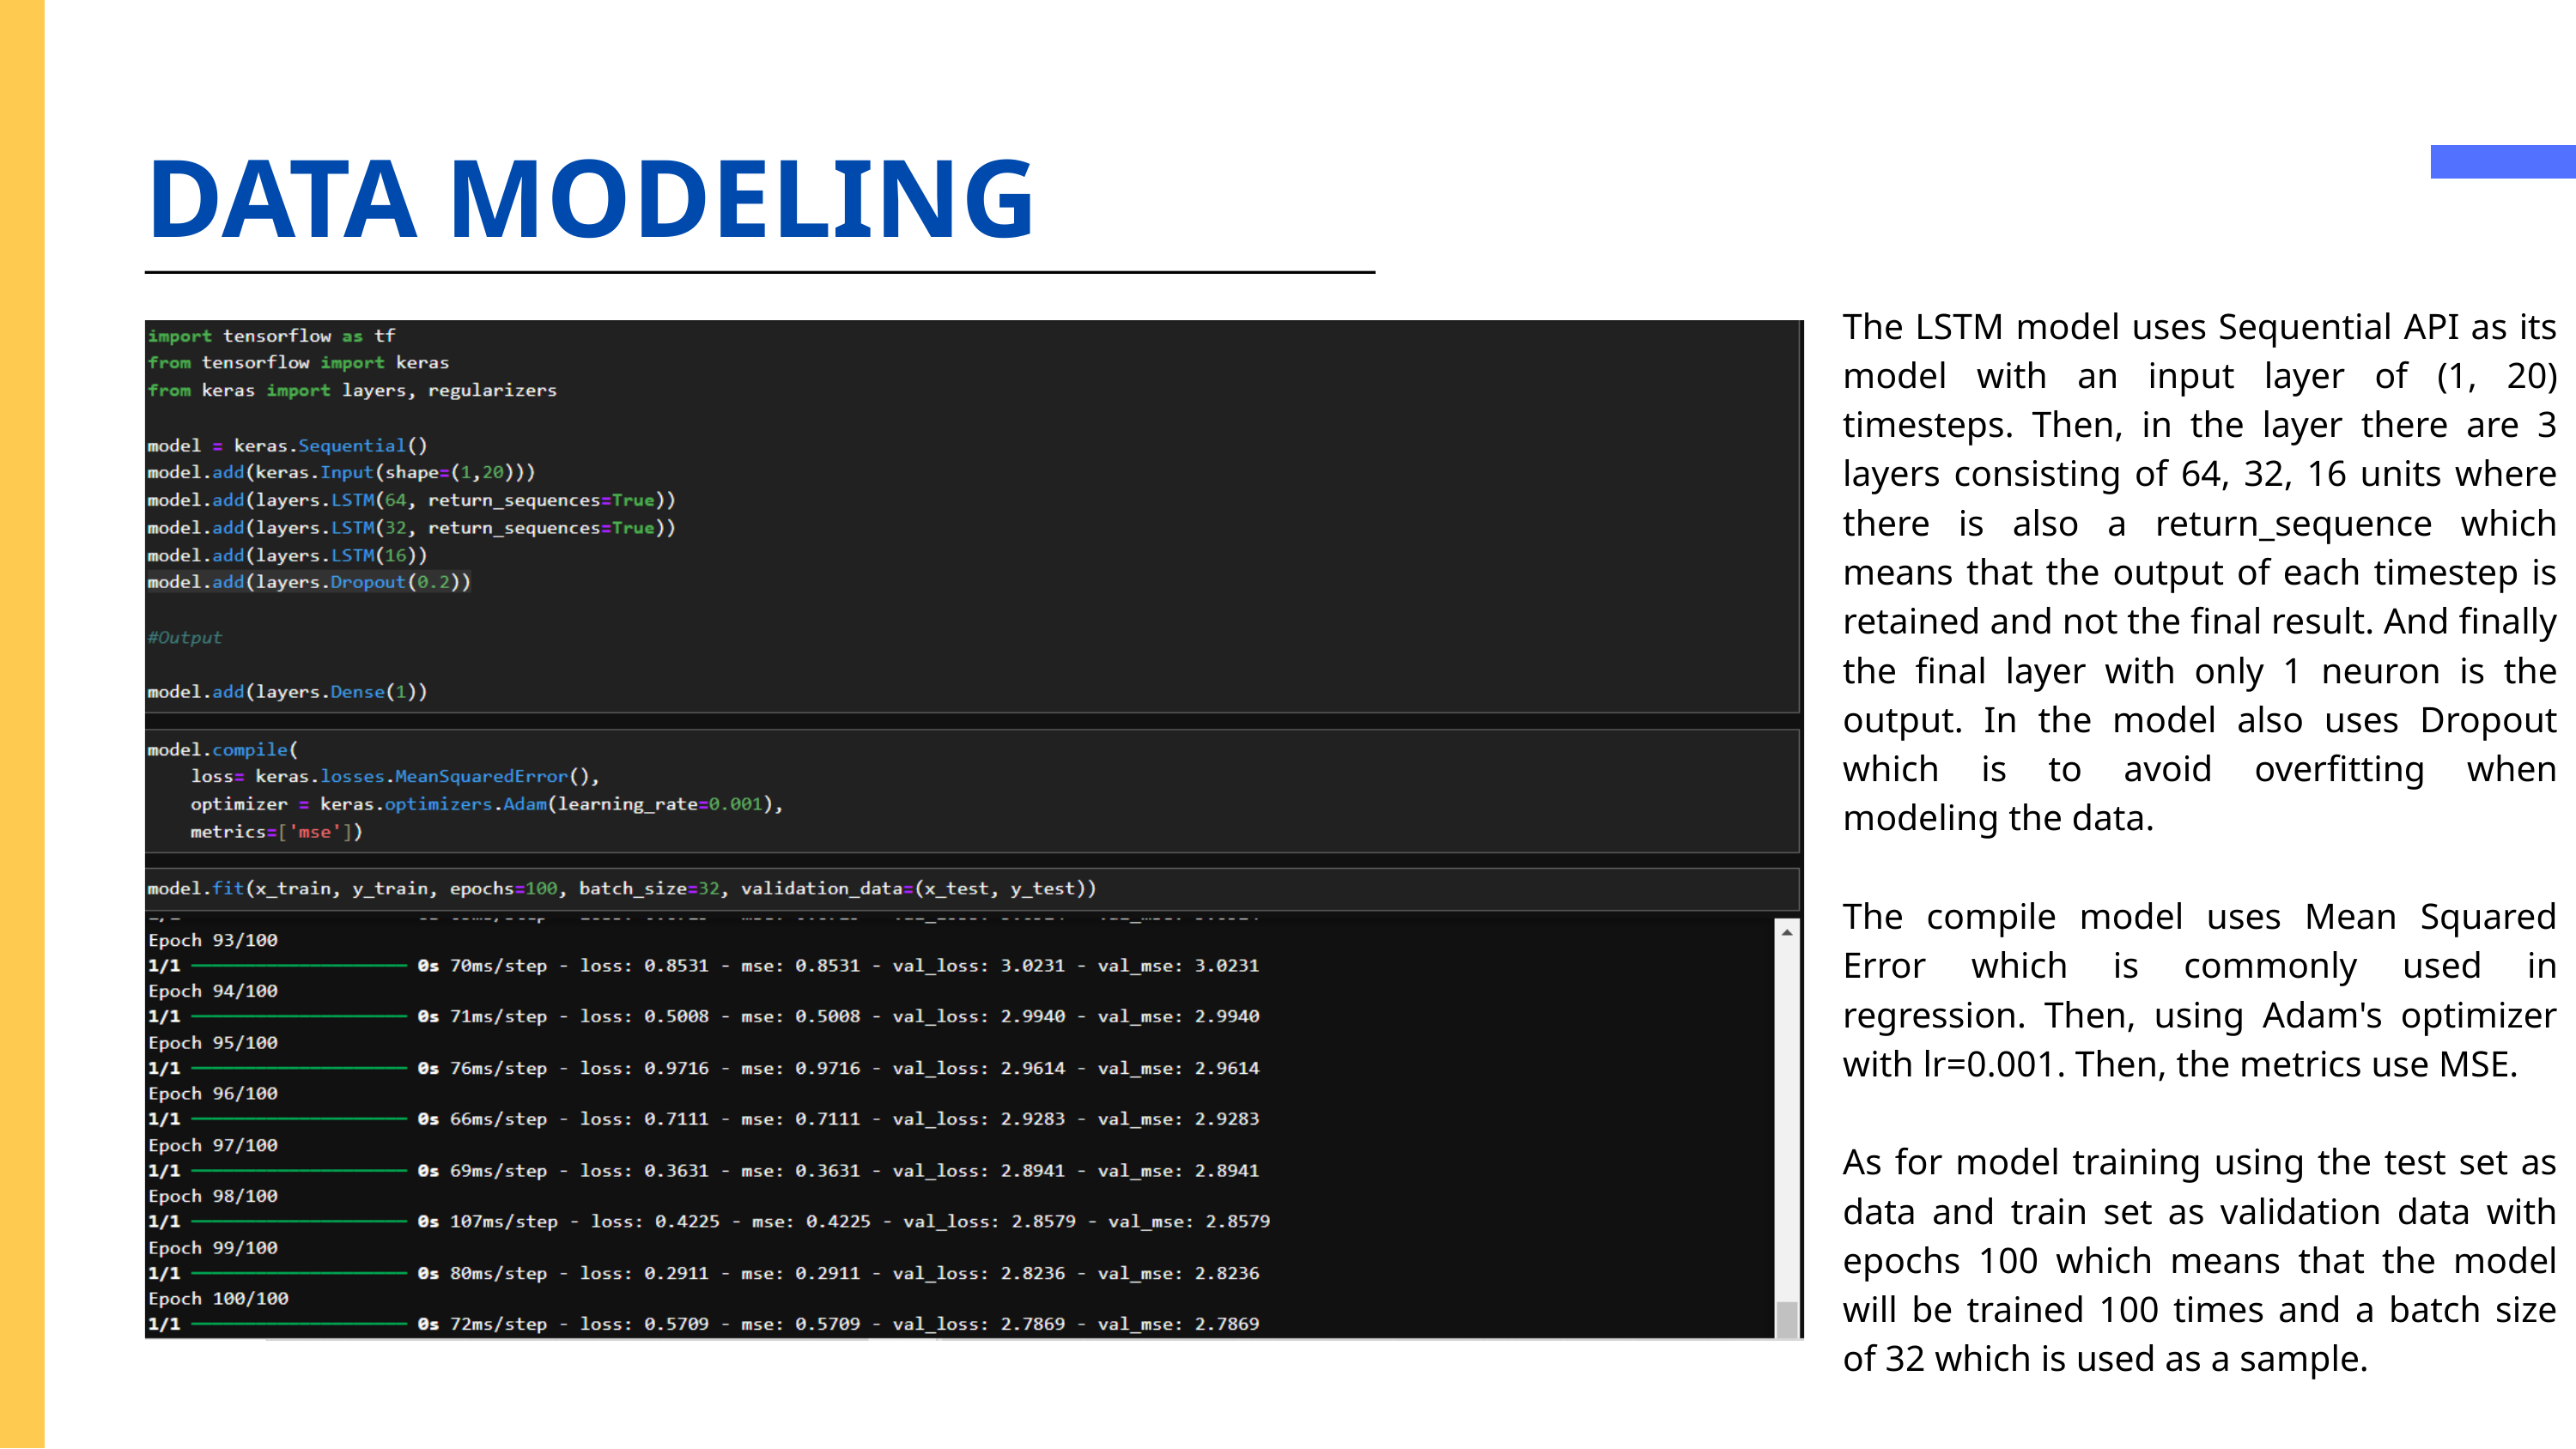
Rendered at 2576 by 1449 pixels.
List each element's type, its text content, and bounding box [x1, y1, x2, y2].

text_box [0, 0, 46, 1449]
text_box [144, 320, 1805, 1341]
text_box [2430, 144, 2576, 179]
text_box DATA MODELING [144, 146, 1444, 259]
text_box The LSTM model uses Sequential API as its model with an input layer of (1, 20) timesteps. Then, in the layer there are 3 layers consisting of 64, 32, 16 units where there is also a return_sequence which means that the output of each timestep is retained and not the final result. And finally the final layer with only 1 neuron is the output. In the model also uses Dropout which is to avoid overfitting when modeling the data. The compile model uses Mean Squared Error which is commonly used in regression. Then, using Adam's optimizer with lr=0.001. Then, the metrics use MSE. As for model training using the test set as data and train set as validation data with epochs 100 which means that the model will be trained 100 times and a batch size of 32 which is used as a sample. [1843, 296, 2560, 1379]
